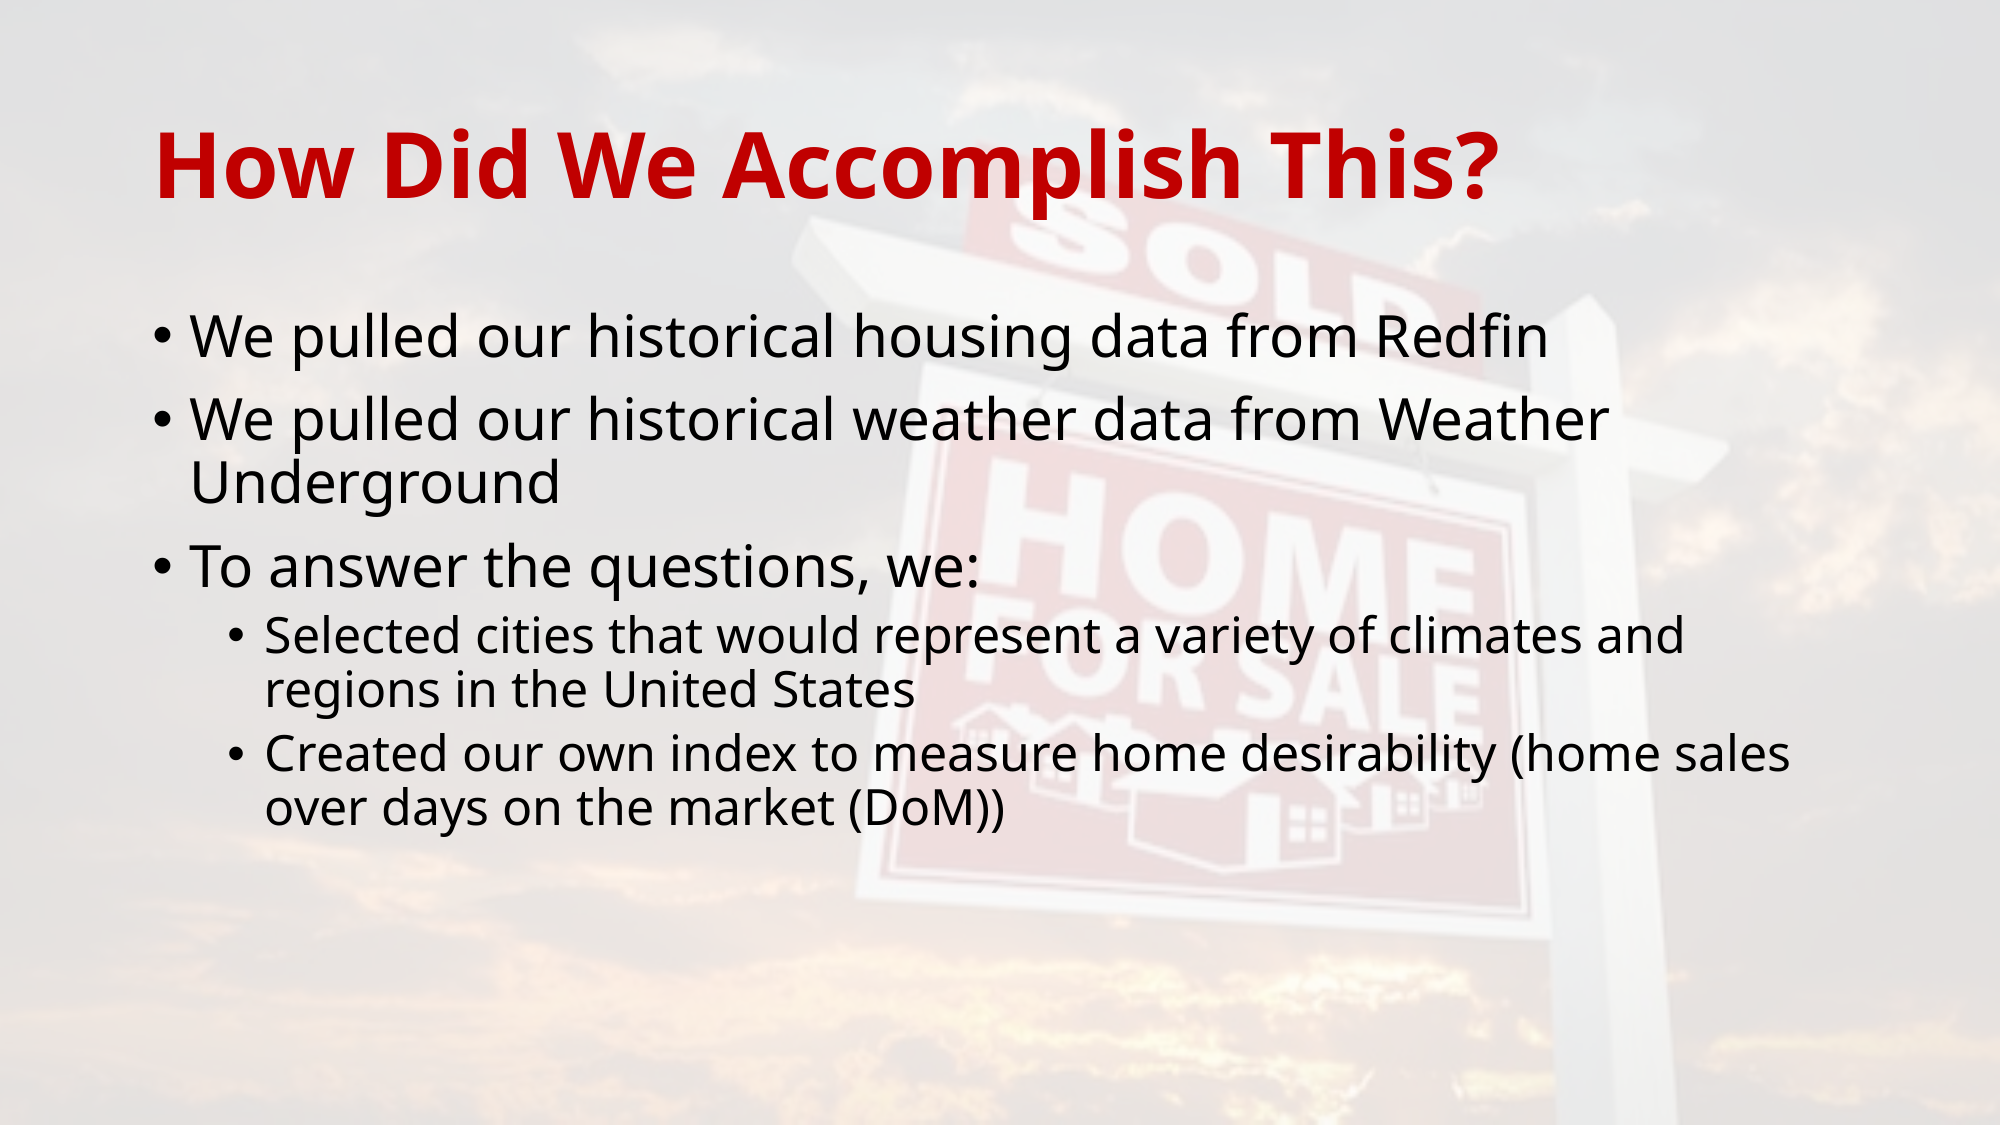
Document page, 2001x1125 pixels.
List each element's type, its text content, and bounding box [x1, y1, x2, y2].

list We pulled our historical housing data from Redfin We pulled our historical weather data from Weather Underground To answer the questions, we: Selected cities that would represent a variety of climates and regions in the United States Created our own index to measure home desirability (home sales over days on the market (DoM)) [137, 299, 1863, 1014]
title How Did We Accomplish This? [137, 59, 1863, 278]
